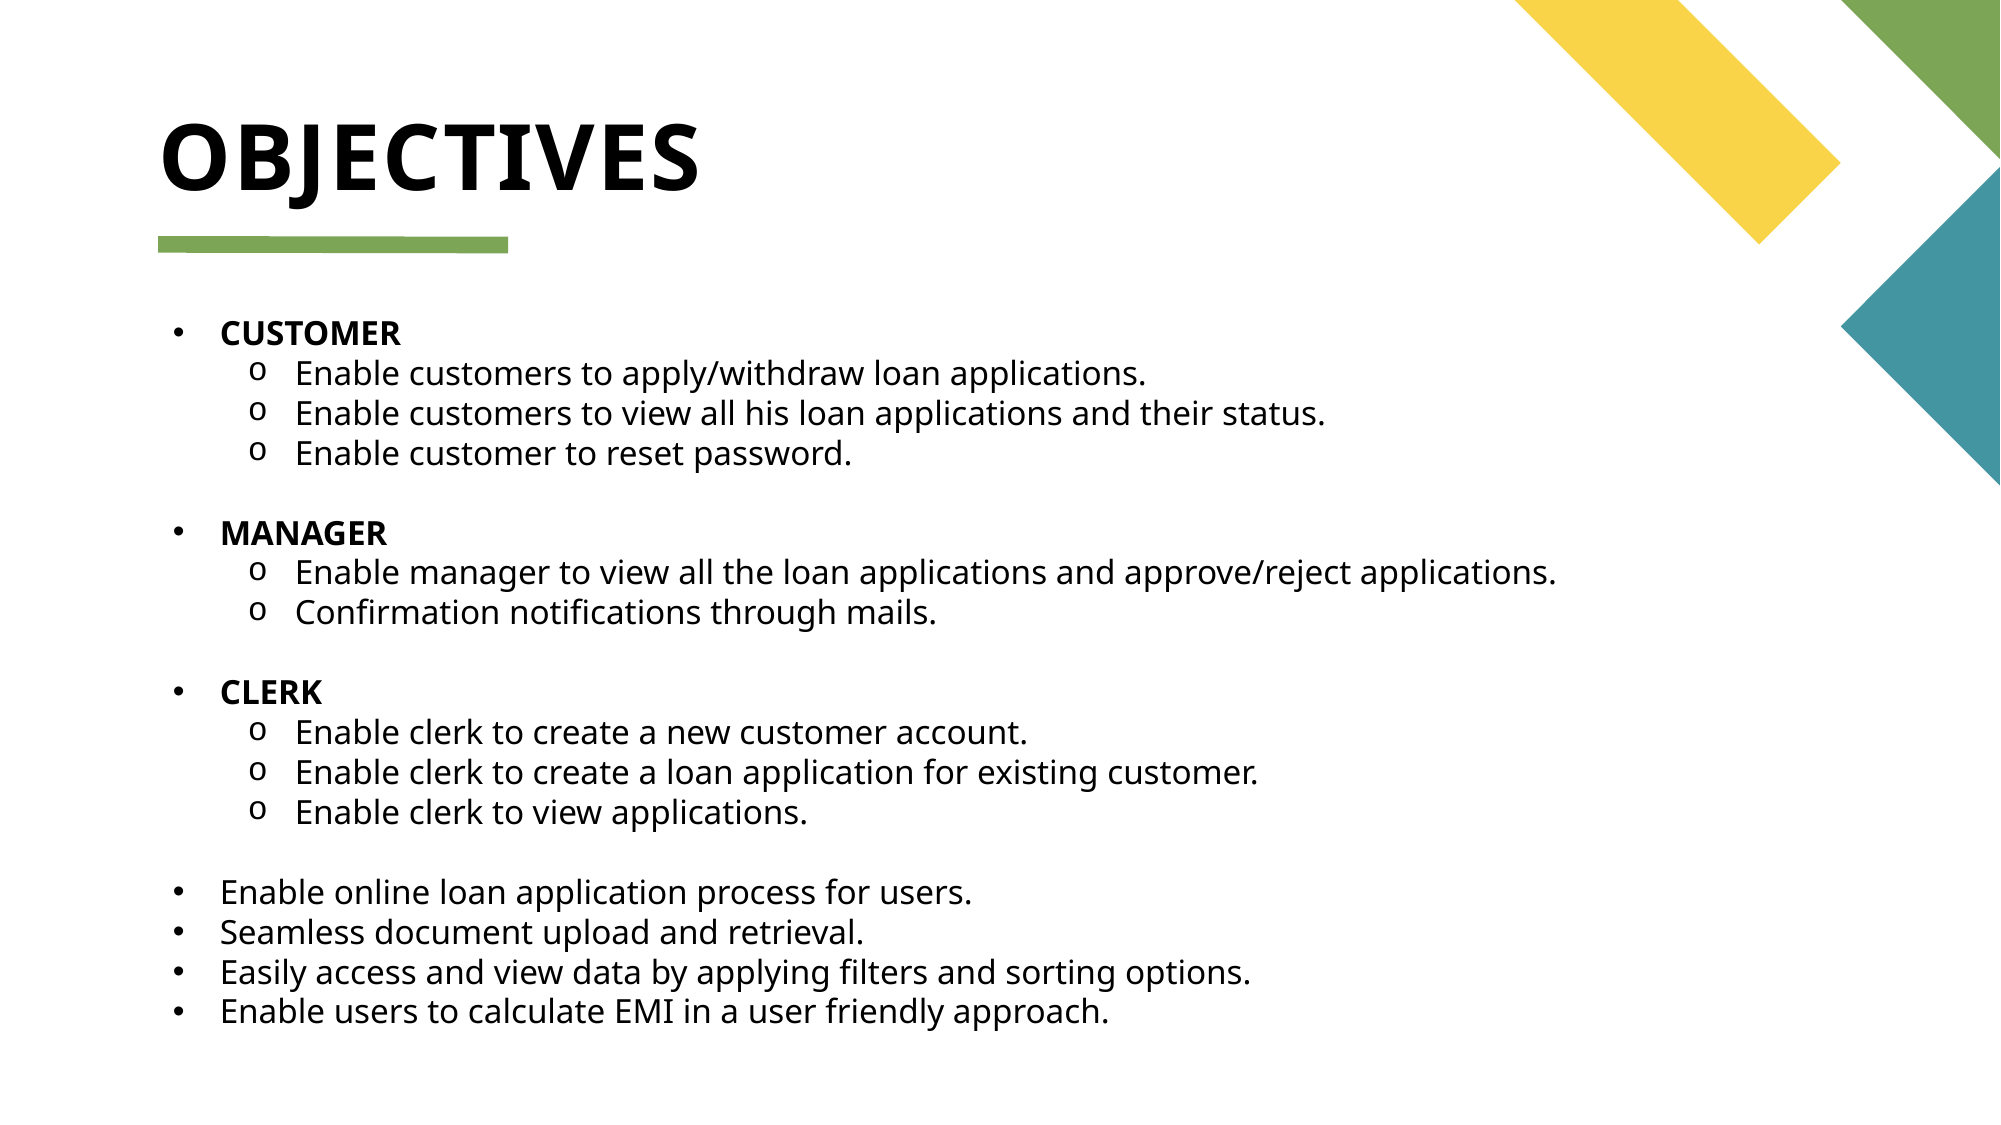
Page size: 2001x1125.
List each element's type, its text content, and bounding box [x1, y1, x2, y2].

text_box CUSTOMER Enable customers to apply/withdraw loan applications. Enable customers to view all his loan applications and their status. Enable customer to reset password. MANAGER Enable manager to view all the loan applications and approve/reject applications. Confirmation notifications through mails. CLERK Enable clerk to create a new customer account. Enable clerk to create a loan application for existing customer. Enable clerk to view applications. Enable online loan application process for users. Seamless document upload and retrieval. Easily access and view data by applying filters and sorting options. Enable users to calculate EMI in a user friendly approach. [158, 264, 1689, 1125]
title OBJECTIVES [158, 110, 969, 211]
